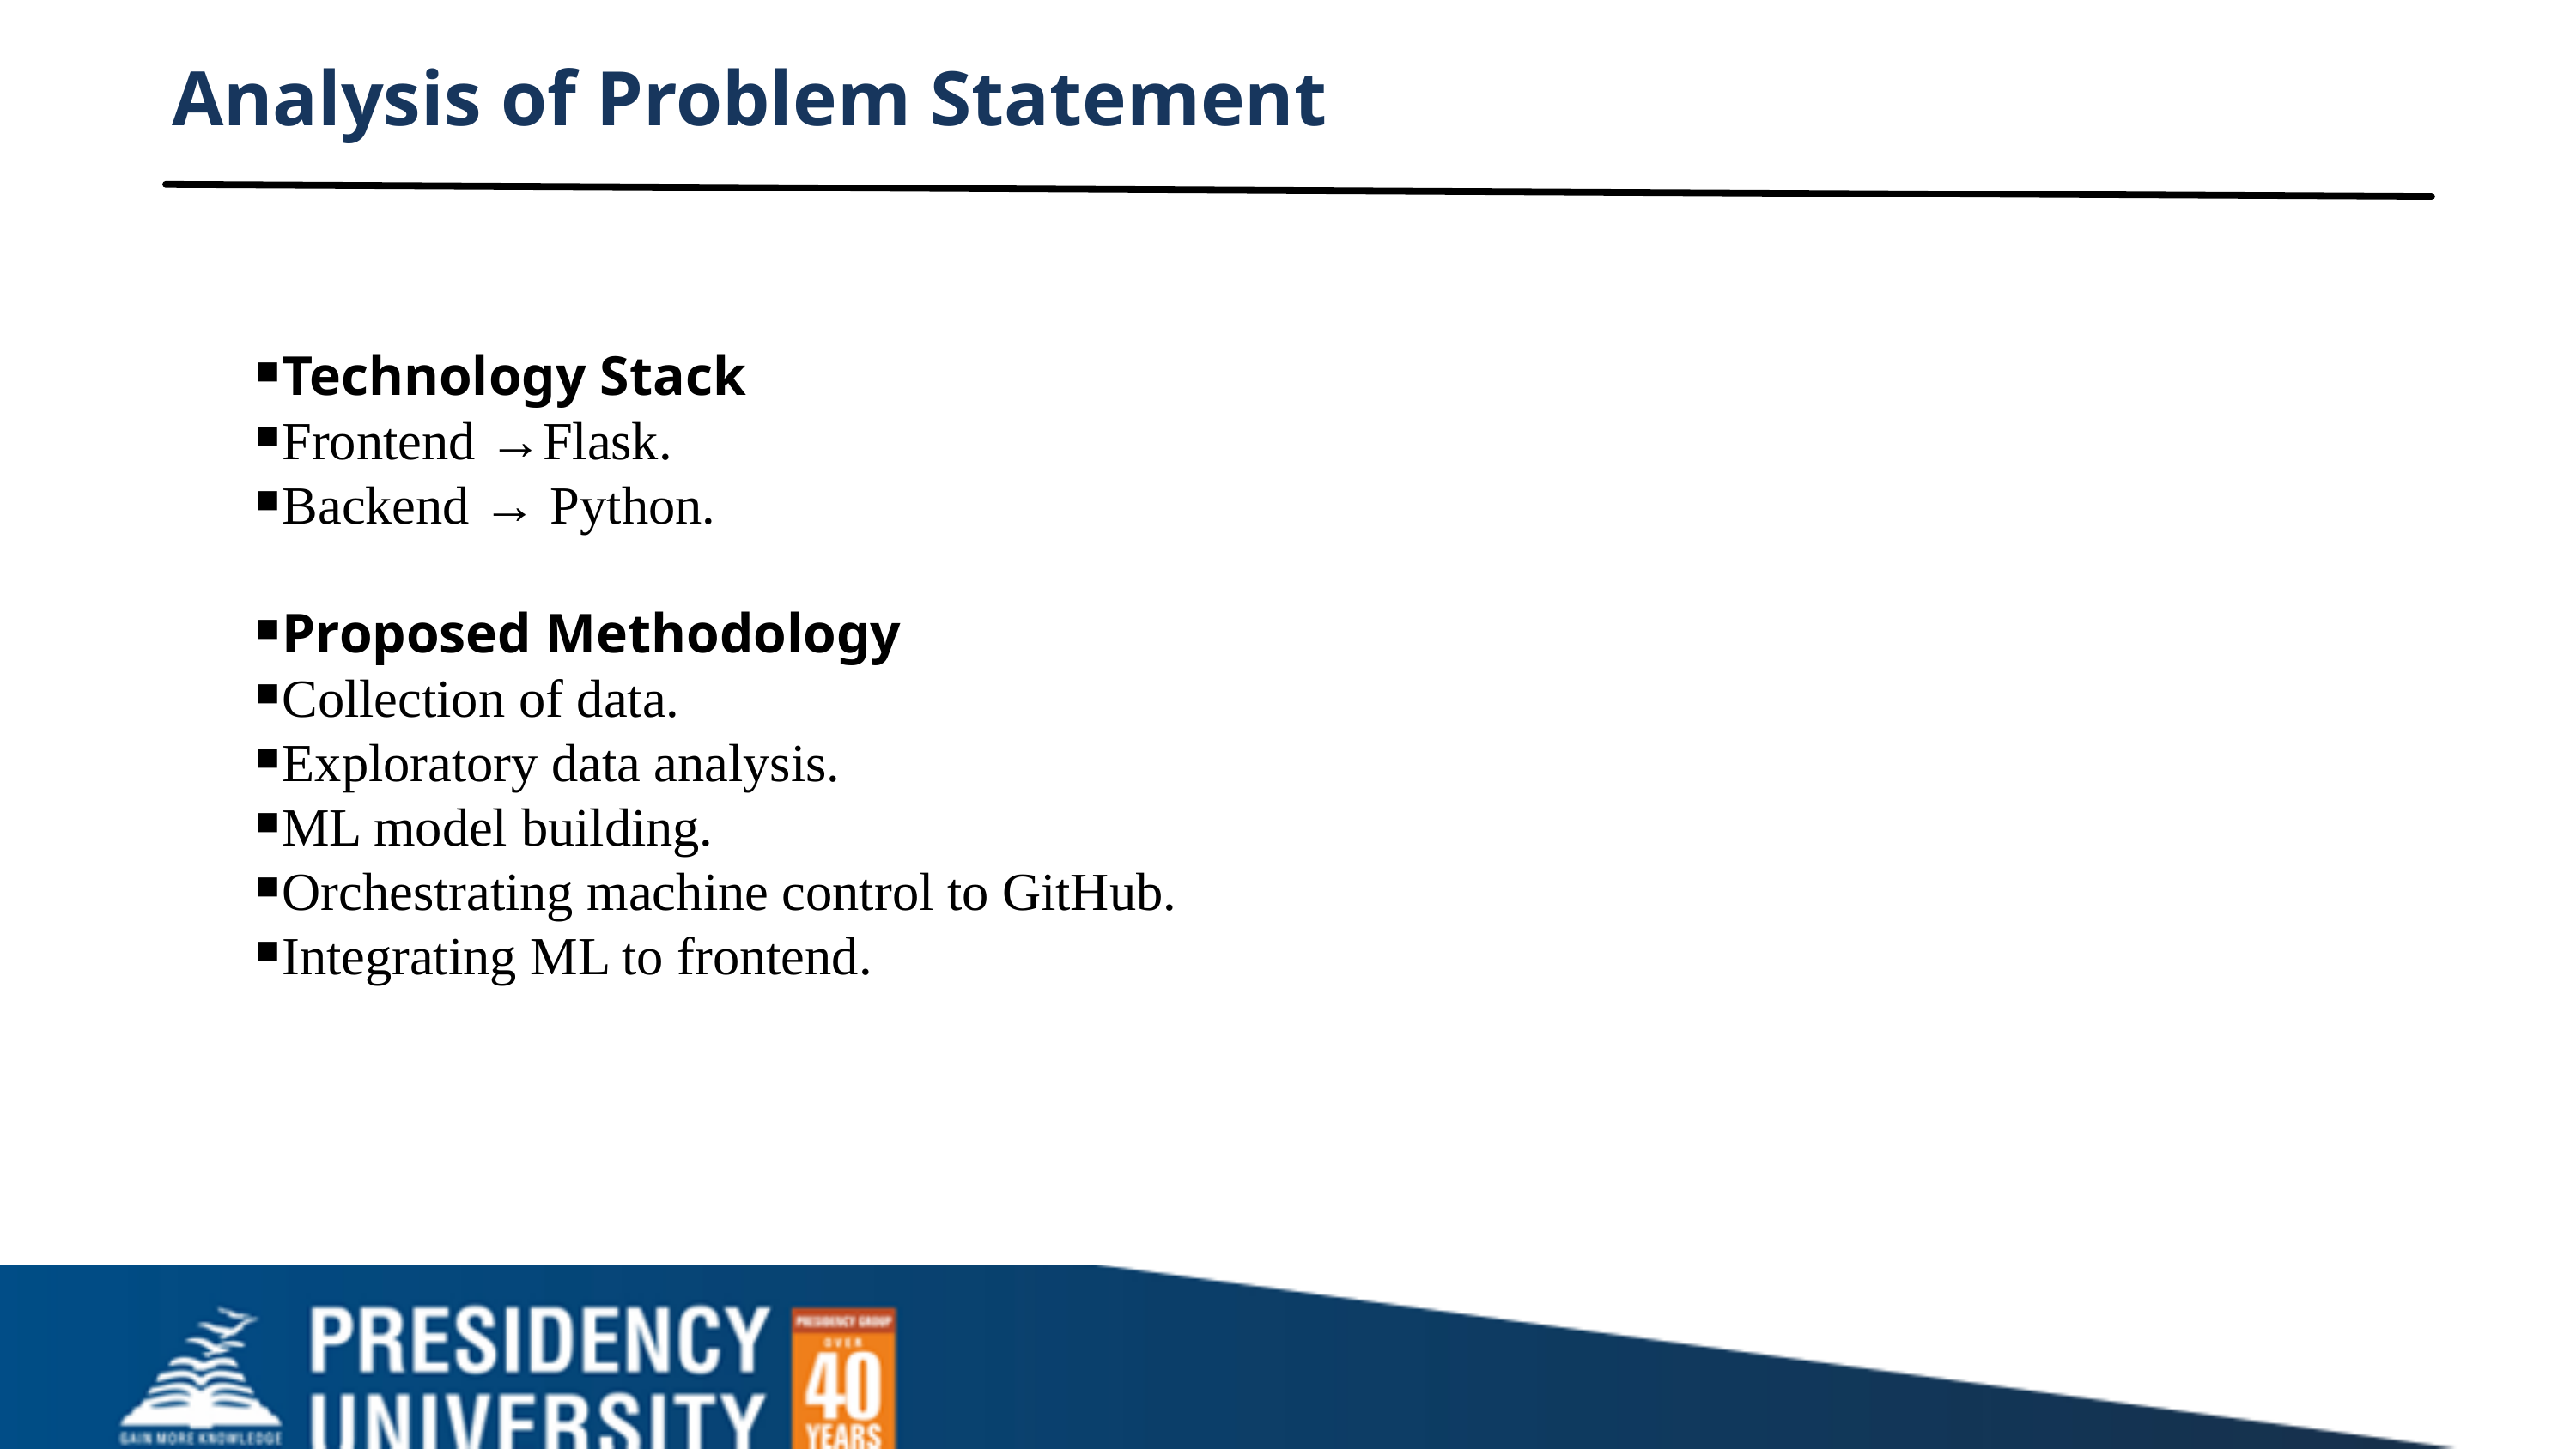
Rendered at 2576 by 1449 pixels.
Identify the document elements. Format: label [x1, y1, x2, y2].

text_box [0, 1264, 2576, 1449]
text_box [171, 263, 2164, 1136]
text_box [161, 186, 2436, 194]
text_box [171, 39, 2427, 161]
